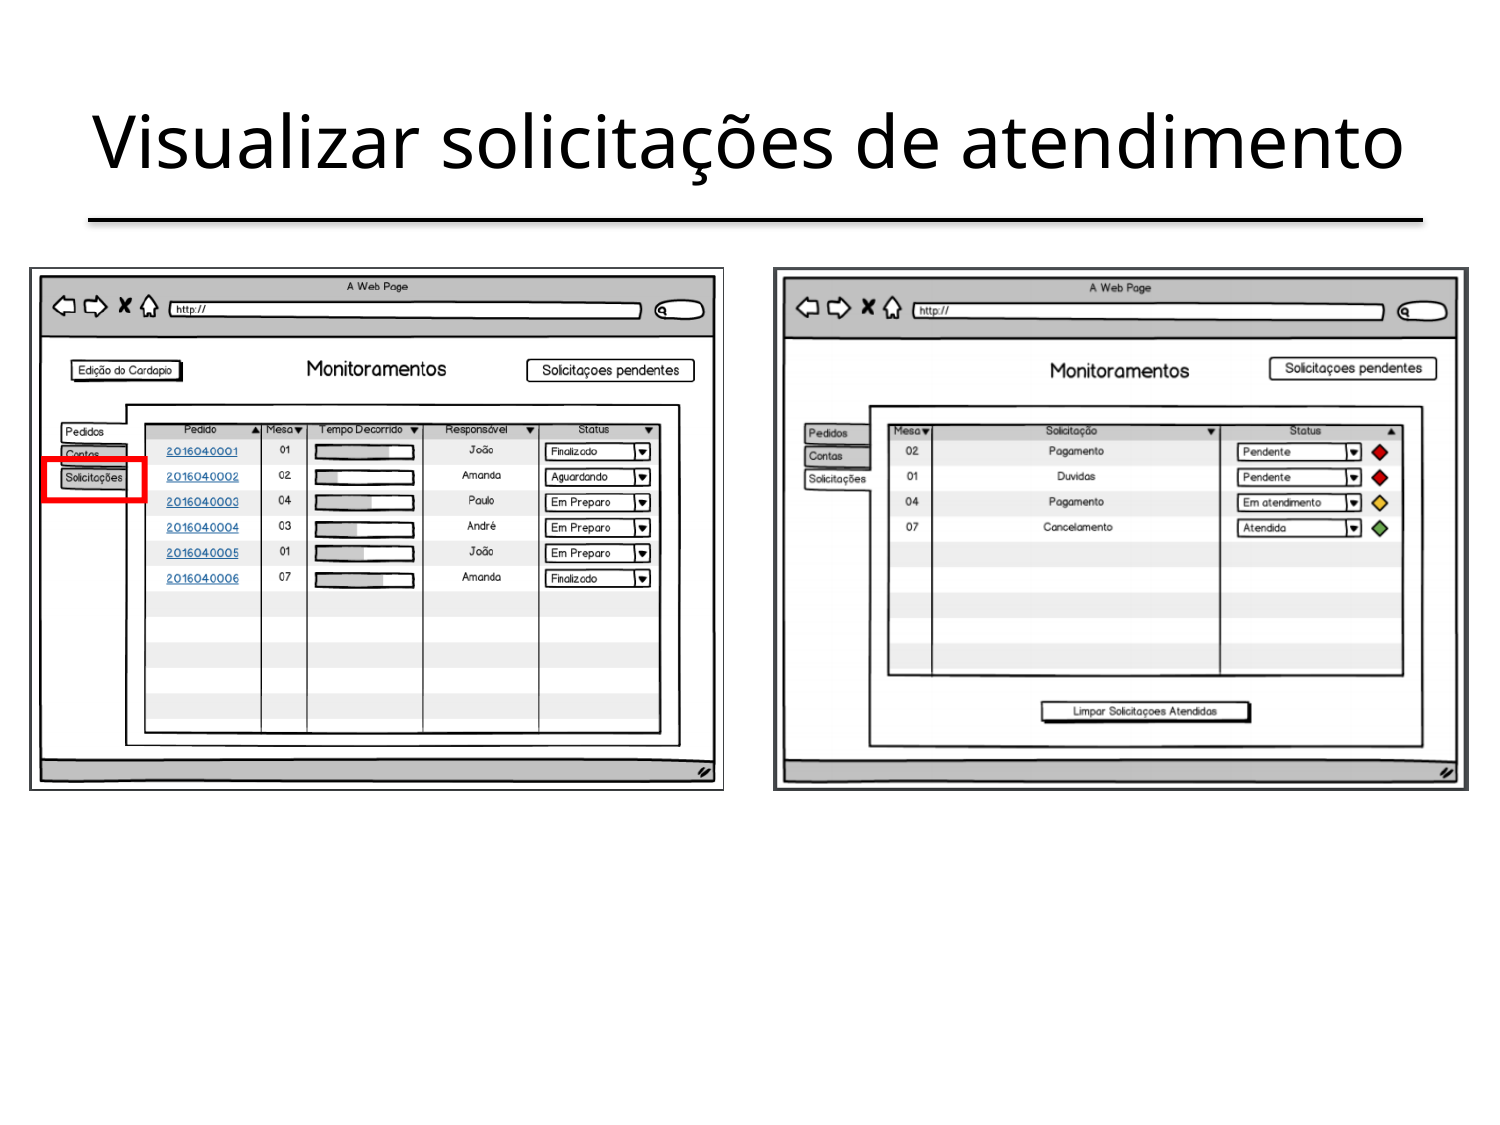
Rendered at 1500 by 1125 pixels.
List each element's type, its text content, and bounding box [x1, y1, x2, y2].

picture [29, 266, 725, 792]
picture [773, 266, 1469, 791]
title Visualizar solicitações de atendimento [75, 45, 1425, 233]
